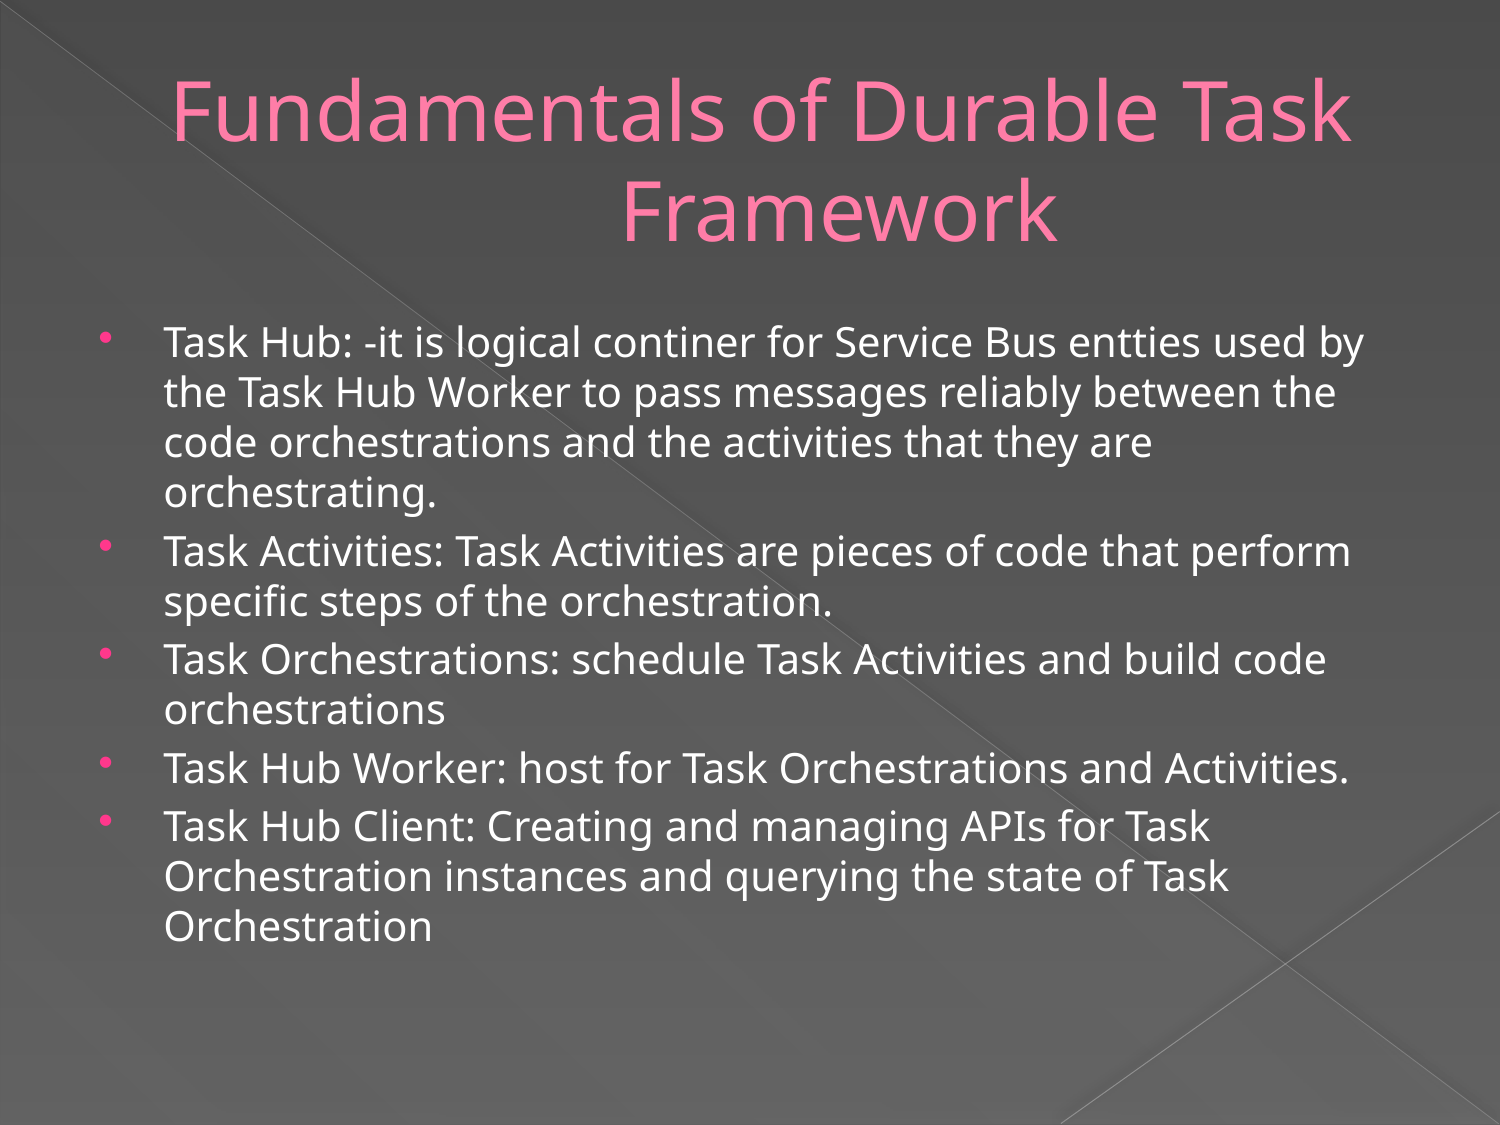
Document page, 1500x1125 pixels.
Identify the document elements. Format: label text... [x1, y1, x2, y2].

list Task Hub: -it is logical continer for Service Bus entties used by the Task Hub Worker to pass messages reliably between the code orchestrations and the activities that they are orchestrating. Task Activities: Task Activities are pieces of code that perform specific steps of the orchestration. Task Orchestrations: schedule Task Activities and build code orchestrations Task Hub Worker: host for Task Orchestrations and Activities. Task Hub Client: Creating and managing APIs for Task Orchestration instances and querying the state of Task Orchestration [75, 308, 1425, 1059]
title Fundamentals of Durable Task Framework [75, 43, 1425, 274]
